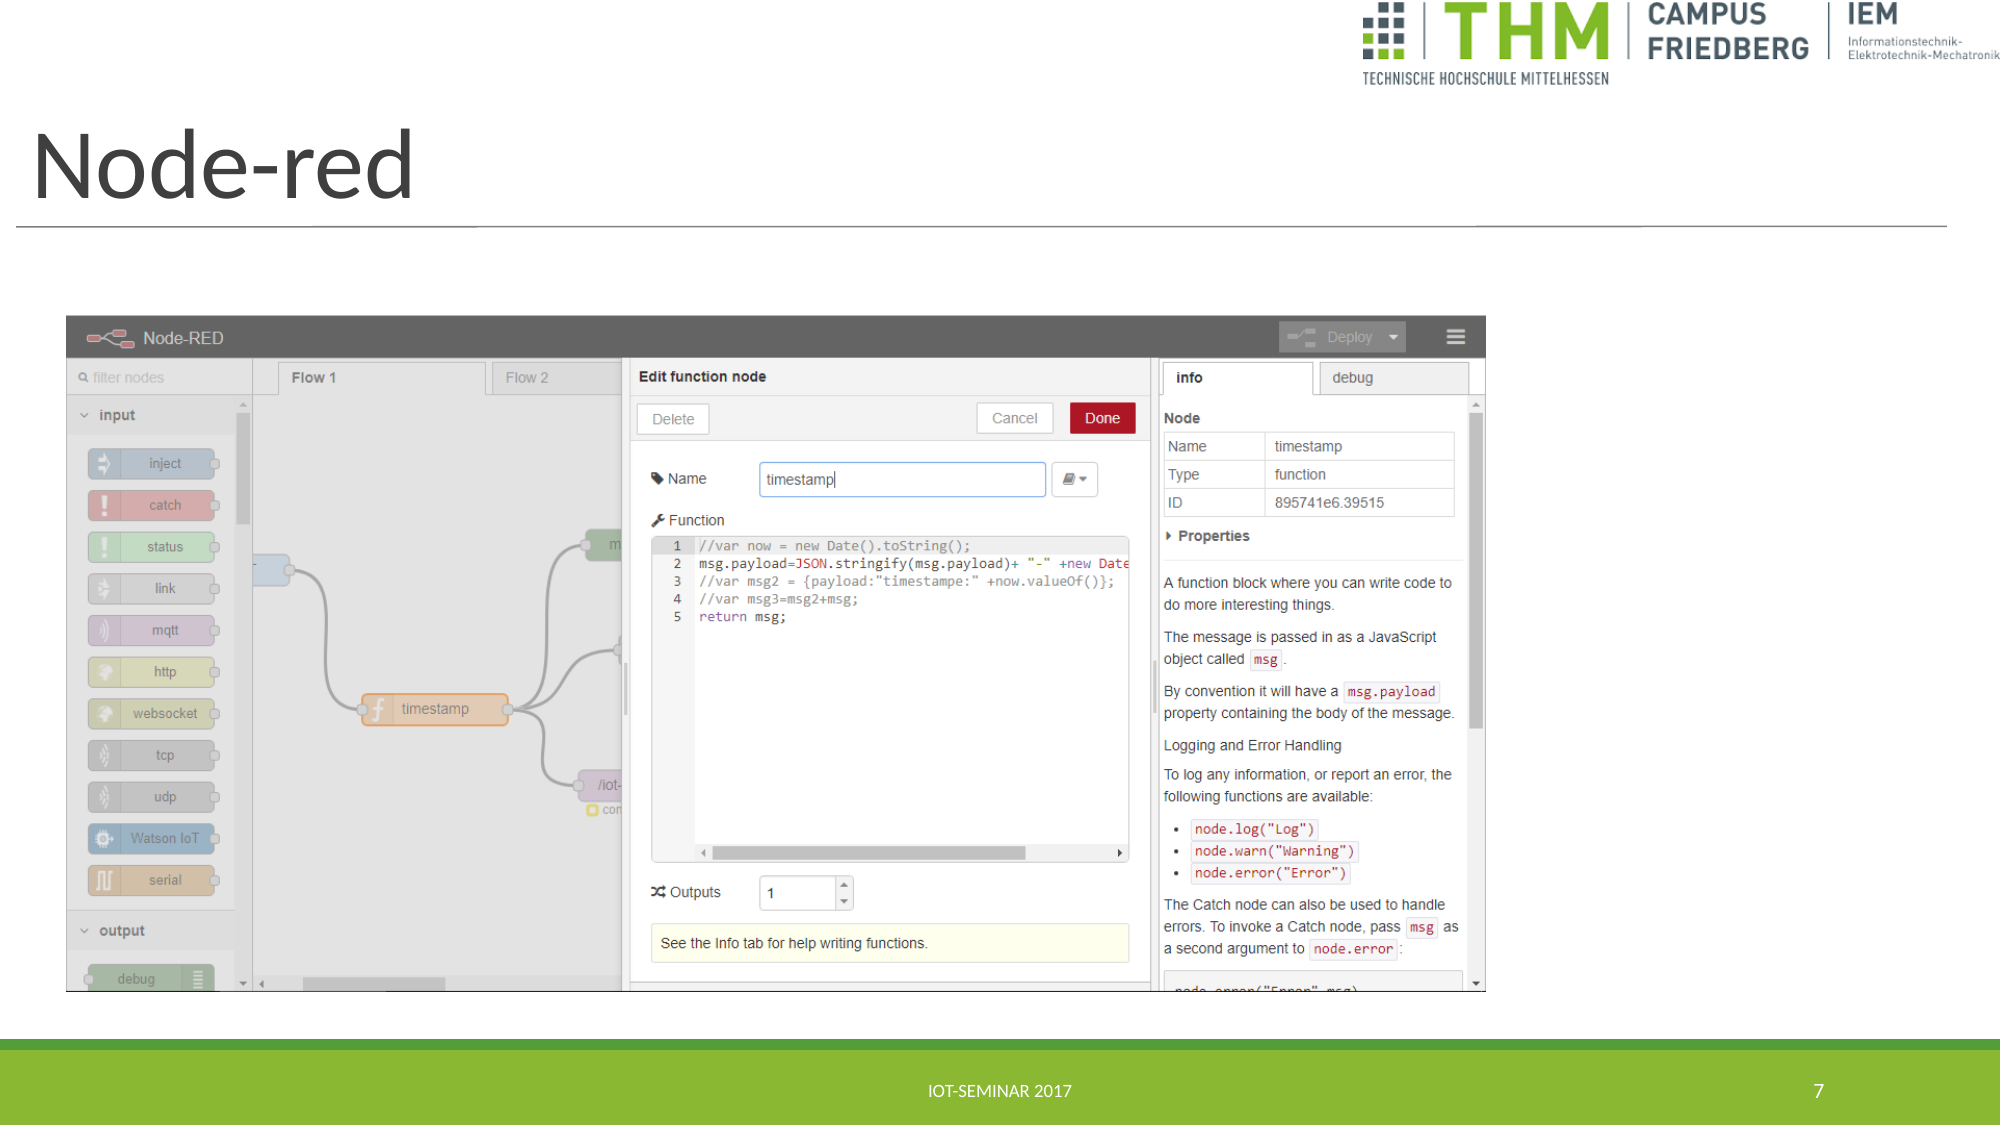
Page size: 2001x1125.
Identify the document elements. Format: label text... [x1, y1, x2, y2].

picture [1363, 2, 2000, 85]
title Node-red [16, 64, 1461, 227]
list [65, 315, 1486, 992]
footer IOT-SEMINAR 2017 [604, 1059, 1396, 1120]
slide_number 7 [1624, 1059, 1840, 1120]
